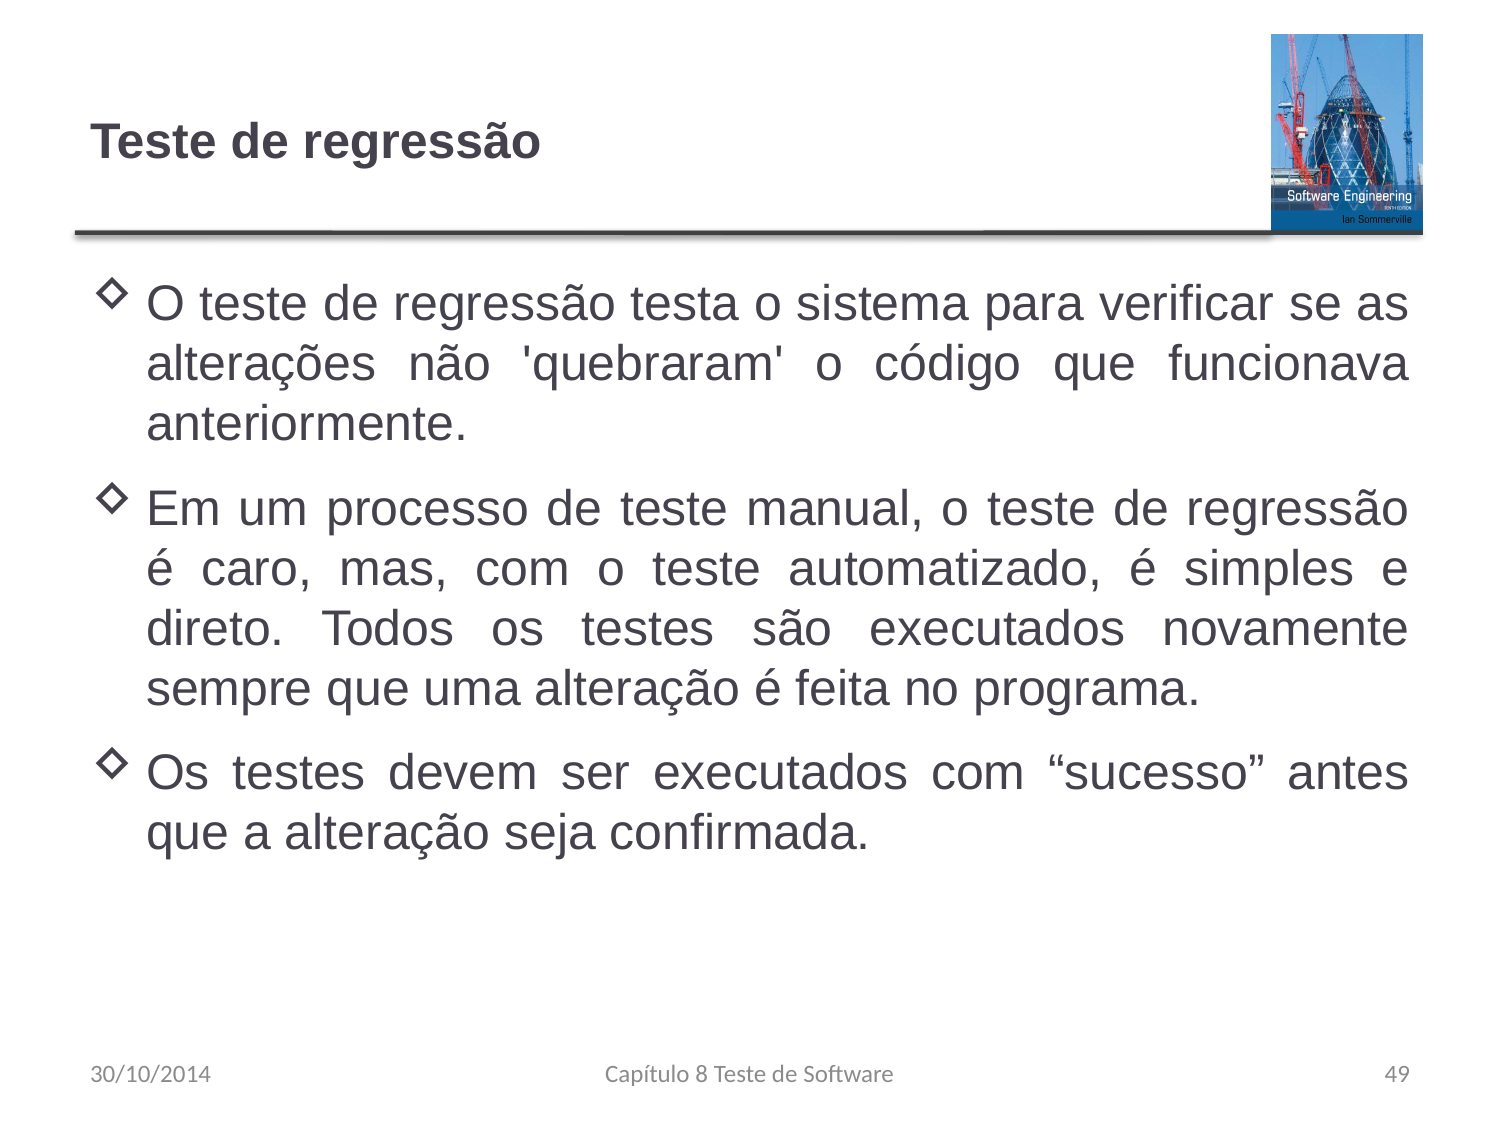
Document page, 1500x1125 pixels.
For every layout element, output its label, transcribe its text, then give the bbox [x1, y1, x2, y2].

title Teste de regressão [74, 44, 1272, 233]
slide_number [75, 1042, 425, 1103]
footer Capítulo 8 Teste de Software [512, 1042, 988, 1103]
picture [1271, 34, 1423, 230]
slide_number 49 [1074, 1042, 1425, 1103]
list O teste de regressão testa o sistema para verificar se as alterações não 'quebraram' o código que funcionava anteriormente. Em um processo de teste manual, o teste de regressão é caro, mas, com o teste automatizado, é simples e direto. Todos os testes são executados novamente sempre que uma alteração é feita no programa. Os testes devem ser executados com “sucesso” antes que a alteração seja confirmada. [75, 262, 1425, 1005]
